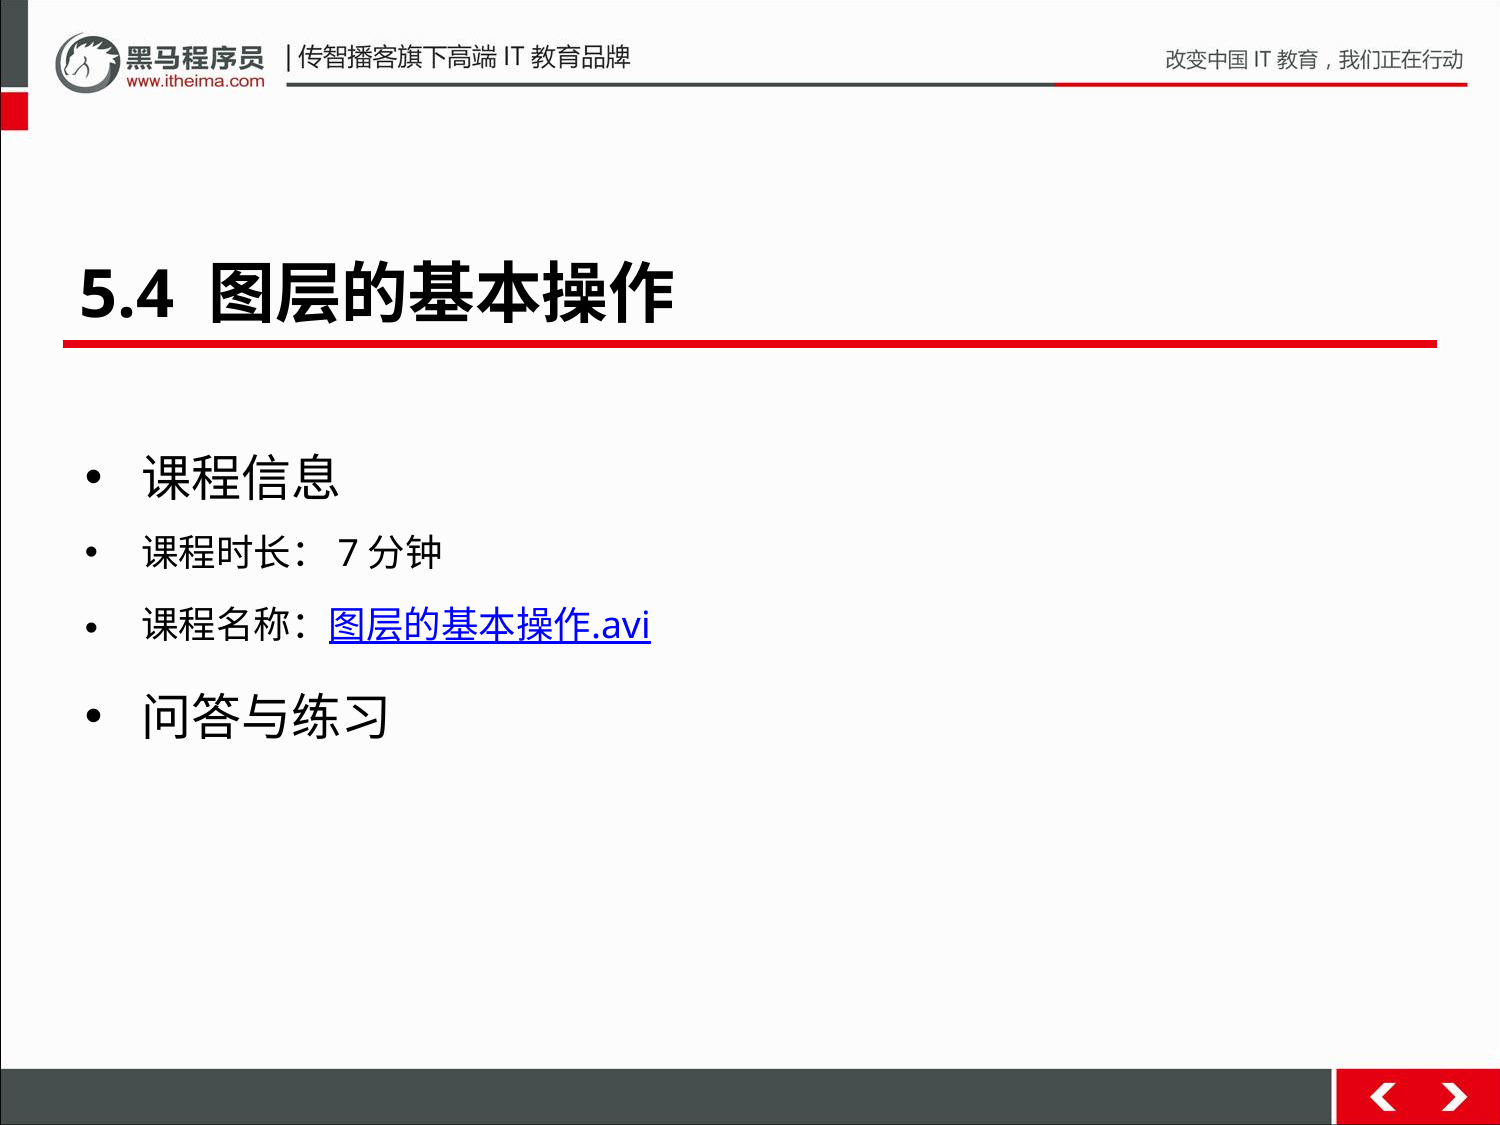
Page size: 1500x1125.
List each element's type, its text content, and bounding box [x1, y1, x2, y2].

picture [0, 0, 1500, 1125]
text_box 5.4 图层的基本操作 [64, 243, 1376, 339]
text_box 课程信息 课程时长：7分钟 课程名称：图层的基本操作.avi 问答与练习 [69, 408, 1451, 820]
